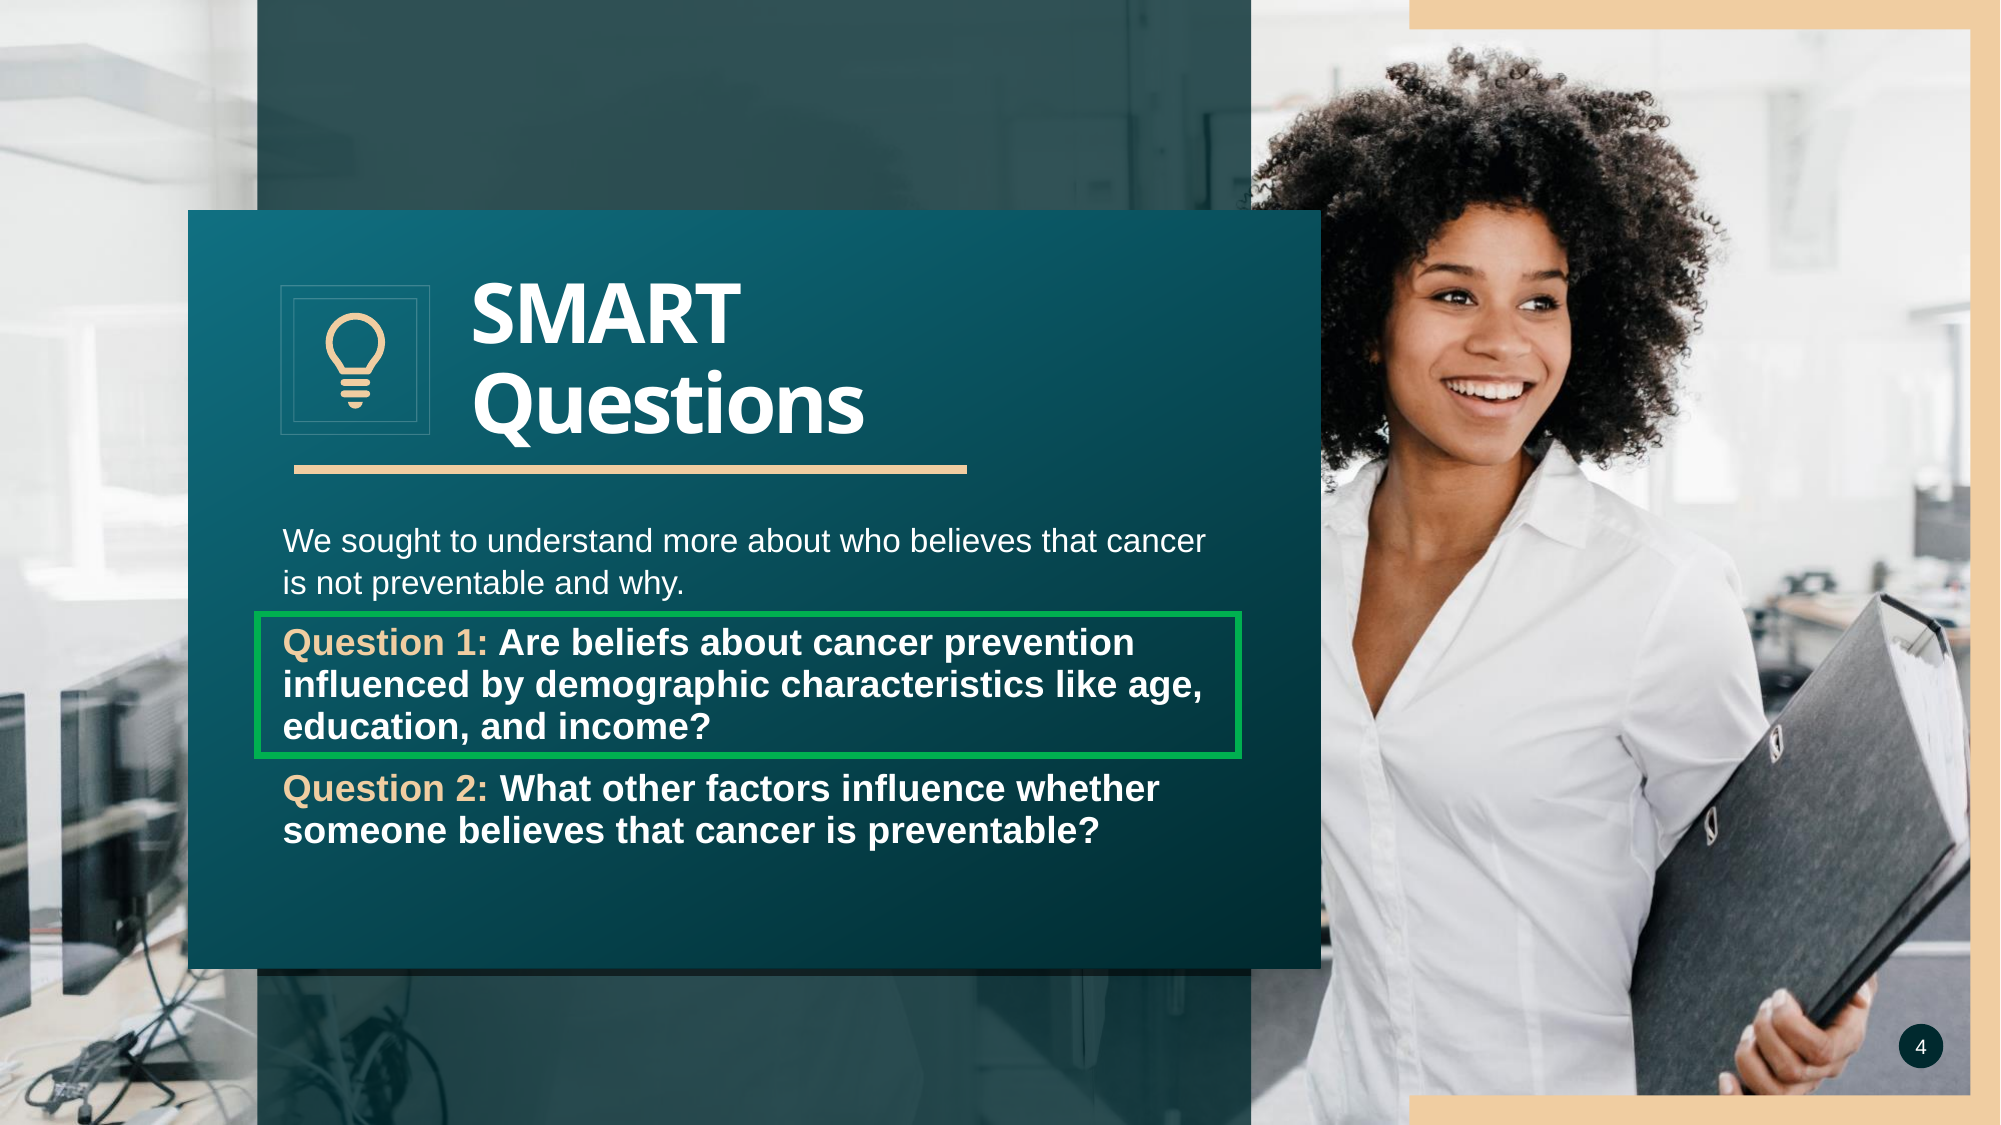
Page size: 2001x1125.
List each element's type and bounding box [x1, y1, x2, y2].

text_box [280, 285, 430, 435]
picture [0, 0, 1971, 1125]
